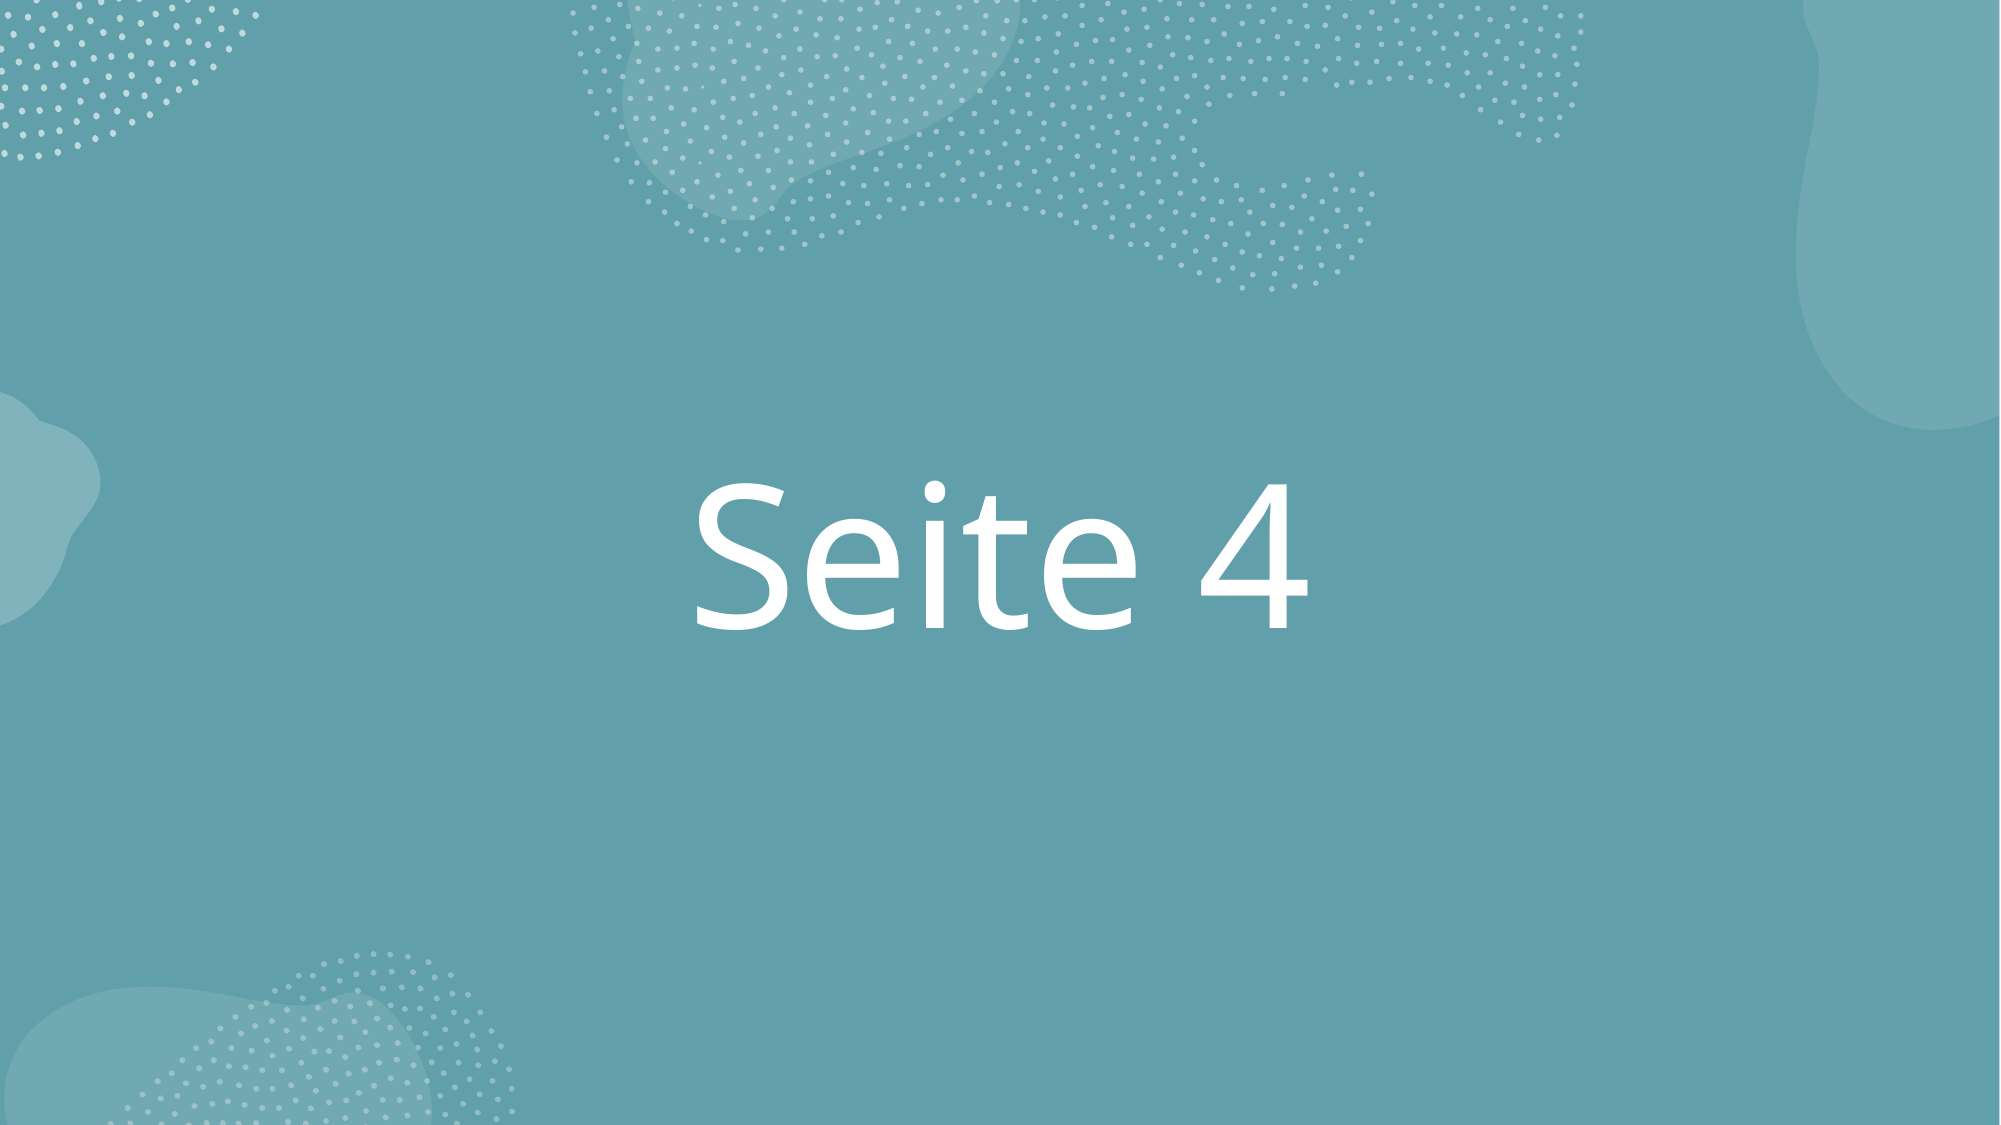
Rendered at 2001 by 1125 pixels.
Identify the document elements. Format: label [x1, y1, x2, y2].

text_box [0, 0, 2000, 1125]
